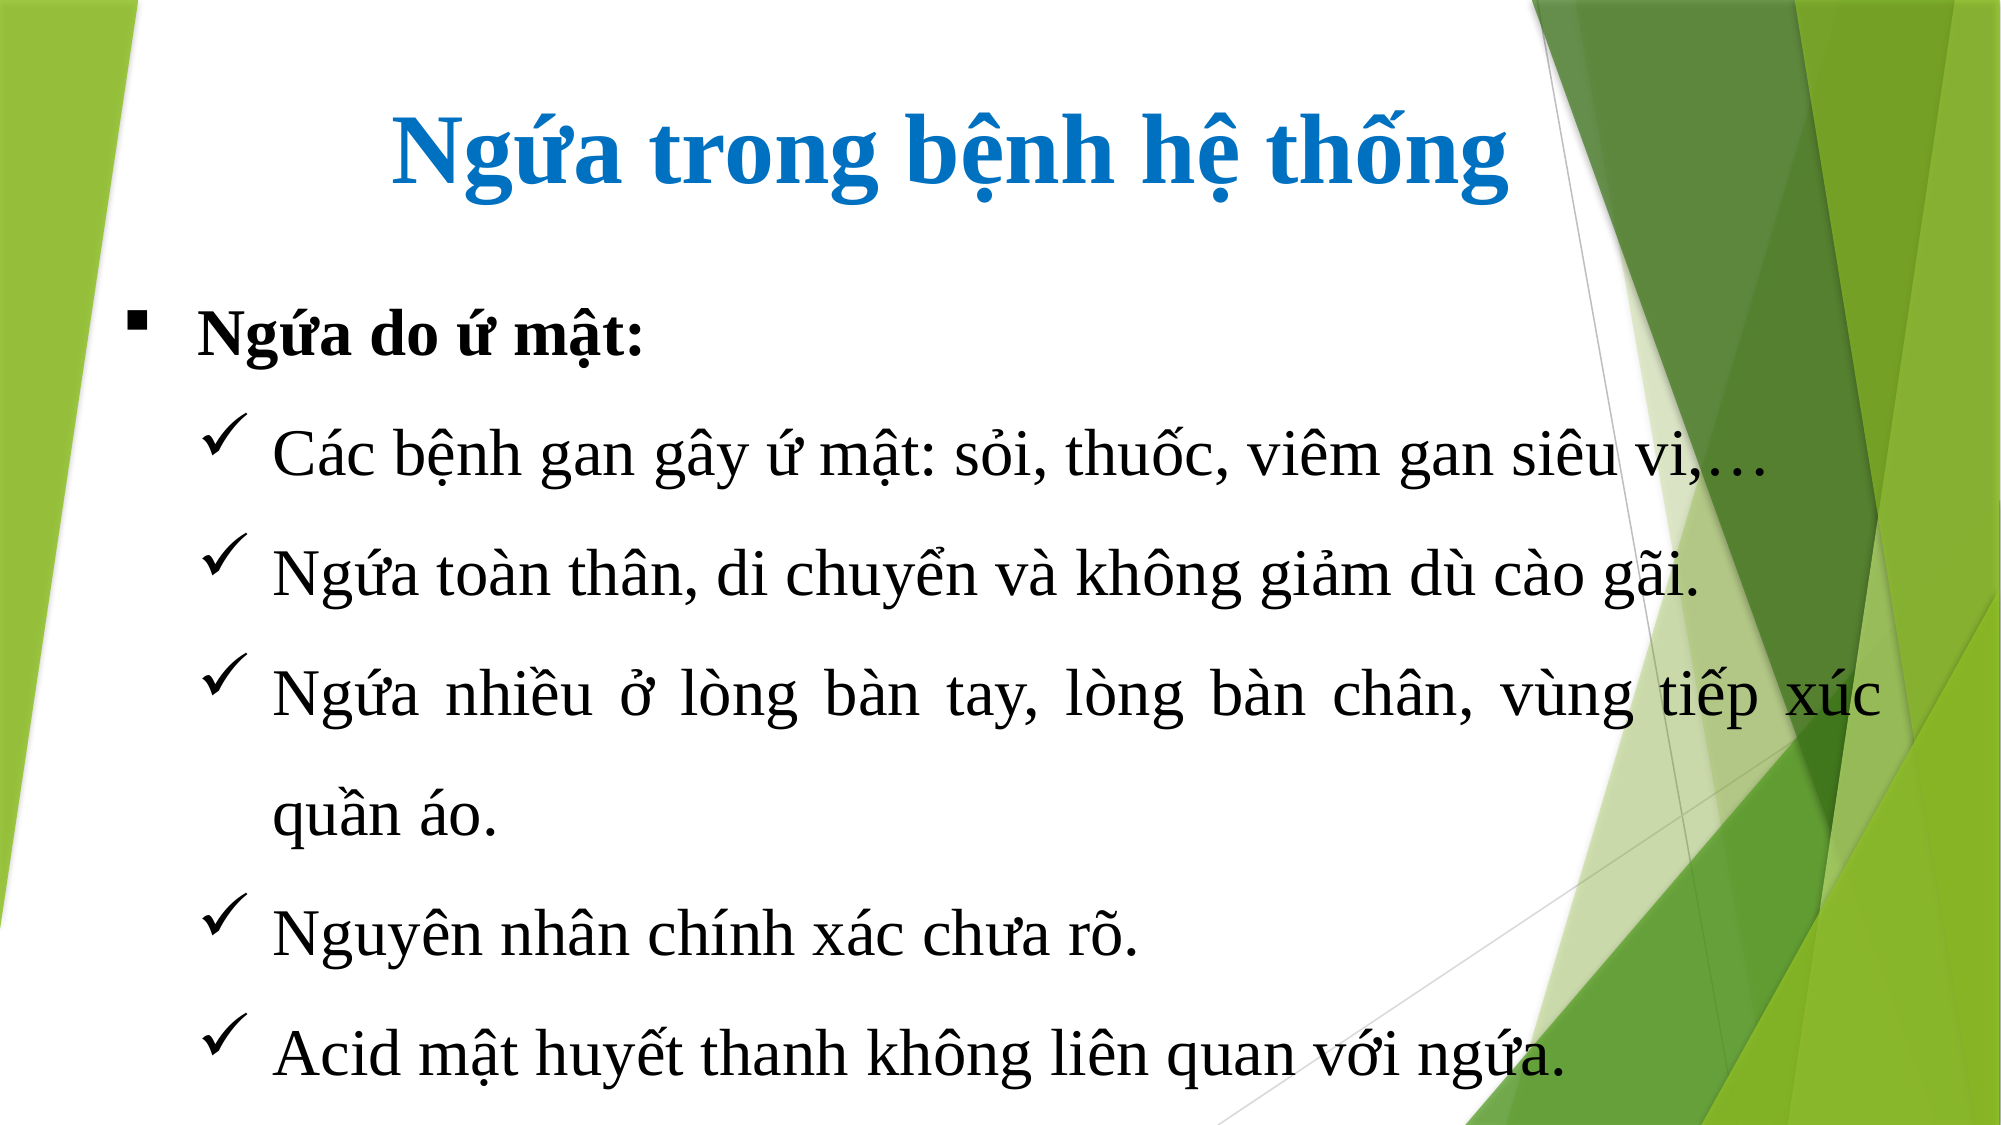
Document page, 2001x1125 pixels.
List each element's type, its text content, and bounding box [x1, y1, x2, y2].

text_box Ngứa do ứ mật: Các bệnh gan gây ứ mật: sỏi, thuốc, viêm gan siêu vi,… Ngứa toàn thân, di chuyển và không giảm dù cào gãi. Ngứa nhiều ở lòng bàn tay, lòng bàn chân, vùng tiếp xúc quần áo. Nguyên nhân chính xác chưa rõ. Acid mật huyết thanh không liên quan với ngứa. [106, 240, 1902, 1097]
text_box Ngứa trong bệnh hệ thống [106, 74, 1821, 212]
